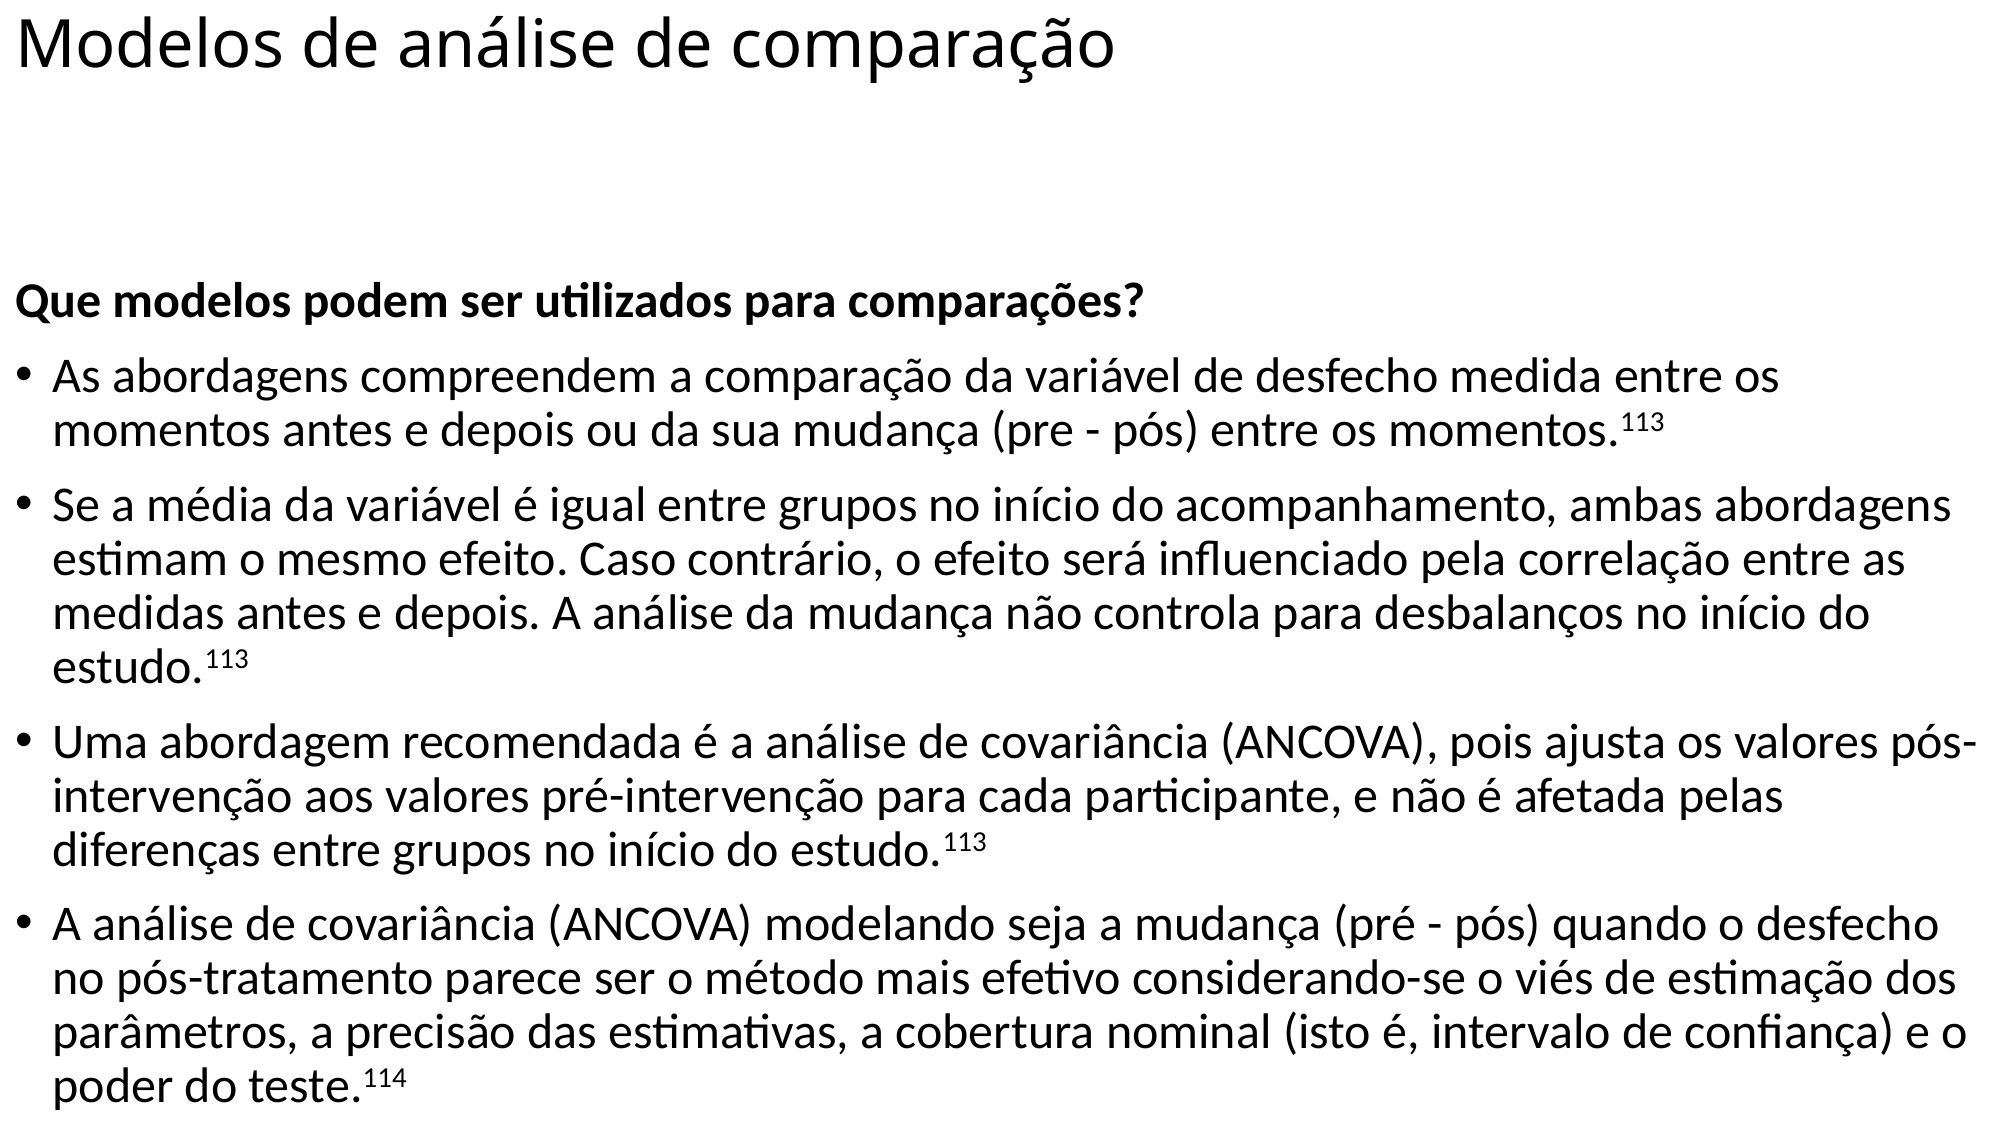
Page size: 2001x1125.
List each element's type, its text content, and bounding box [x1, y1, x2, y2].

title Modelos de análise de comparação [0, 2, 1725, 112]
list Que modelos podem ser utilizados para comparações? As abordagens compreendem a comparação da variável de desfecho medida entre os momentos antes e depois ou da sua mudança (pre - pós) entre os momentos.113 Se a média da variável é igual entre grupos no início do acompanhamento, ambas abordagens estimam o mesmo efeito. Caso contrário, o efeito será influenciado pela correlação entre as medidas antes e depois. A análise da mudança não controla para desbalanços no início do estudo.113 Uma abordagem recomendada é a análise de covariância (ANCOVA), pois ajusta os valores pós-intervenção aos valores pré-intervenção para cada participante, e não é afetada pelas diferenças entre grupos no início do estudo.113 A análise de covariância (ANCOVA) modelando seja a mudança (pré - pós) quando o desfecho no pós-tratamento parece ser o método mais efetivo considerando-se o viés de estimação dos parâmetros, a precisão das estimativas, a cobertura nominal (isto é, intervalo de confiança) e o poder do teste.114 Análise de variância (ANOVA) e modelos lineares mistos (MLM) são outras opções de métodos, embora apresentem maior variância, menor poder, e cobertura nominal comparados à ANCOVA.114 [0, 144, 2000, 993]
